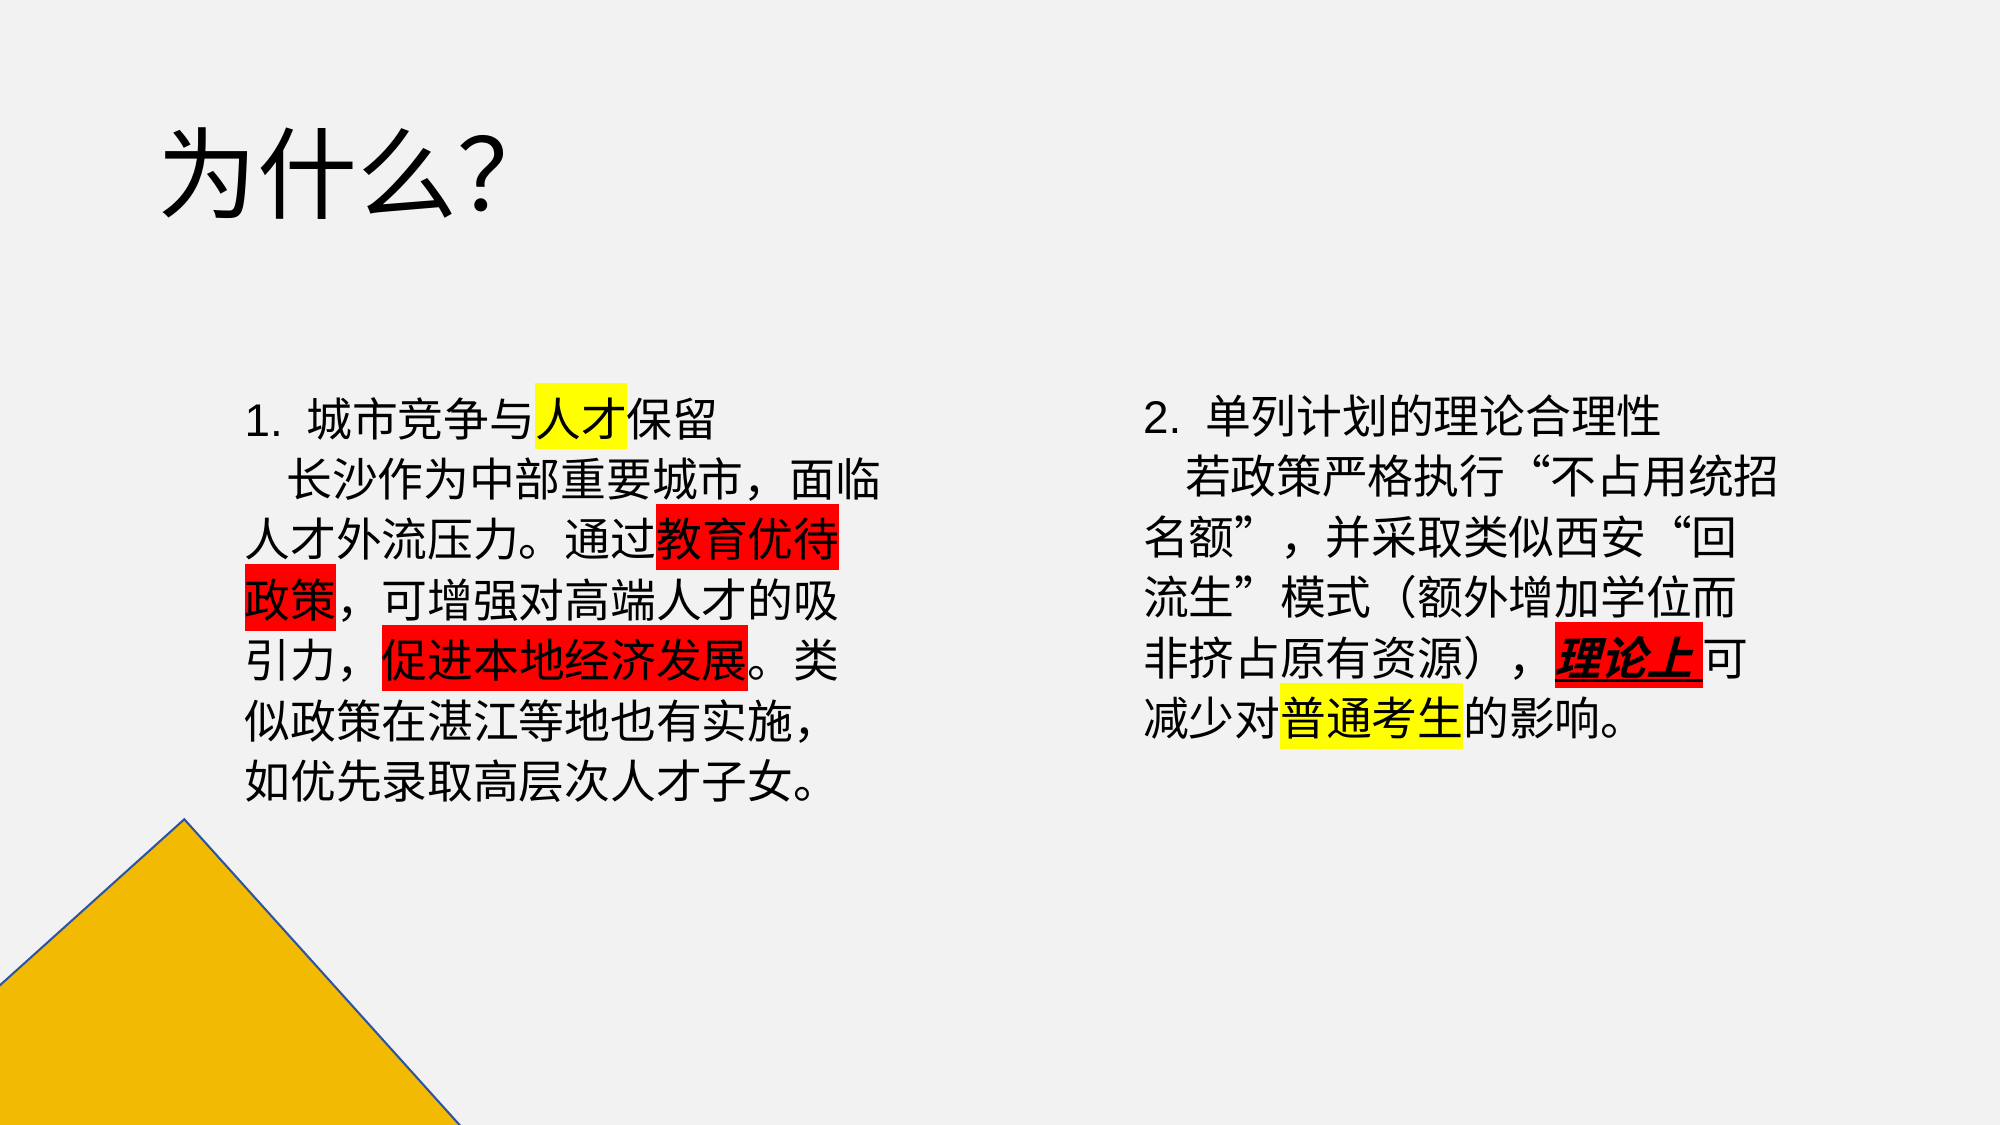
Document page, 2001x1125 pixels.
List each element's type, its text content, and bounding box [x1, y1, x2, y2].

text_box 1. 城市竞争与人才保留 长沙作为中部重要城市，面临人才外流压力。通过教育优待政策，可增强对高端人才的吸引力，促进本地经济发展。类似政策在湛江等地也有实施，如优先录取高层次人才子女。 [229, 382, 897, 816]
text_box 2. 单列计划的理论合理性 若政策严格执行“不占用统招名额”，并采取类似西安“回流生”模式（额外增加学位而非挤占原有资源），理论上 可减少对普通考生的影响。 [1128, 380, 1796, 808]
text_box 为什么？ [83, 103, 632, 263]
text_box [0, 817, 461, 1125]
